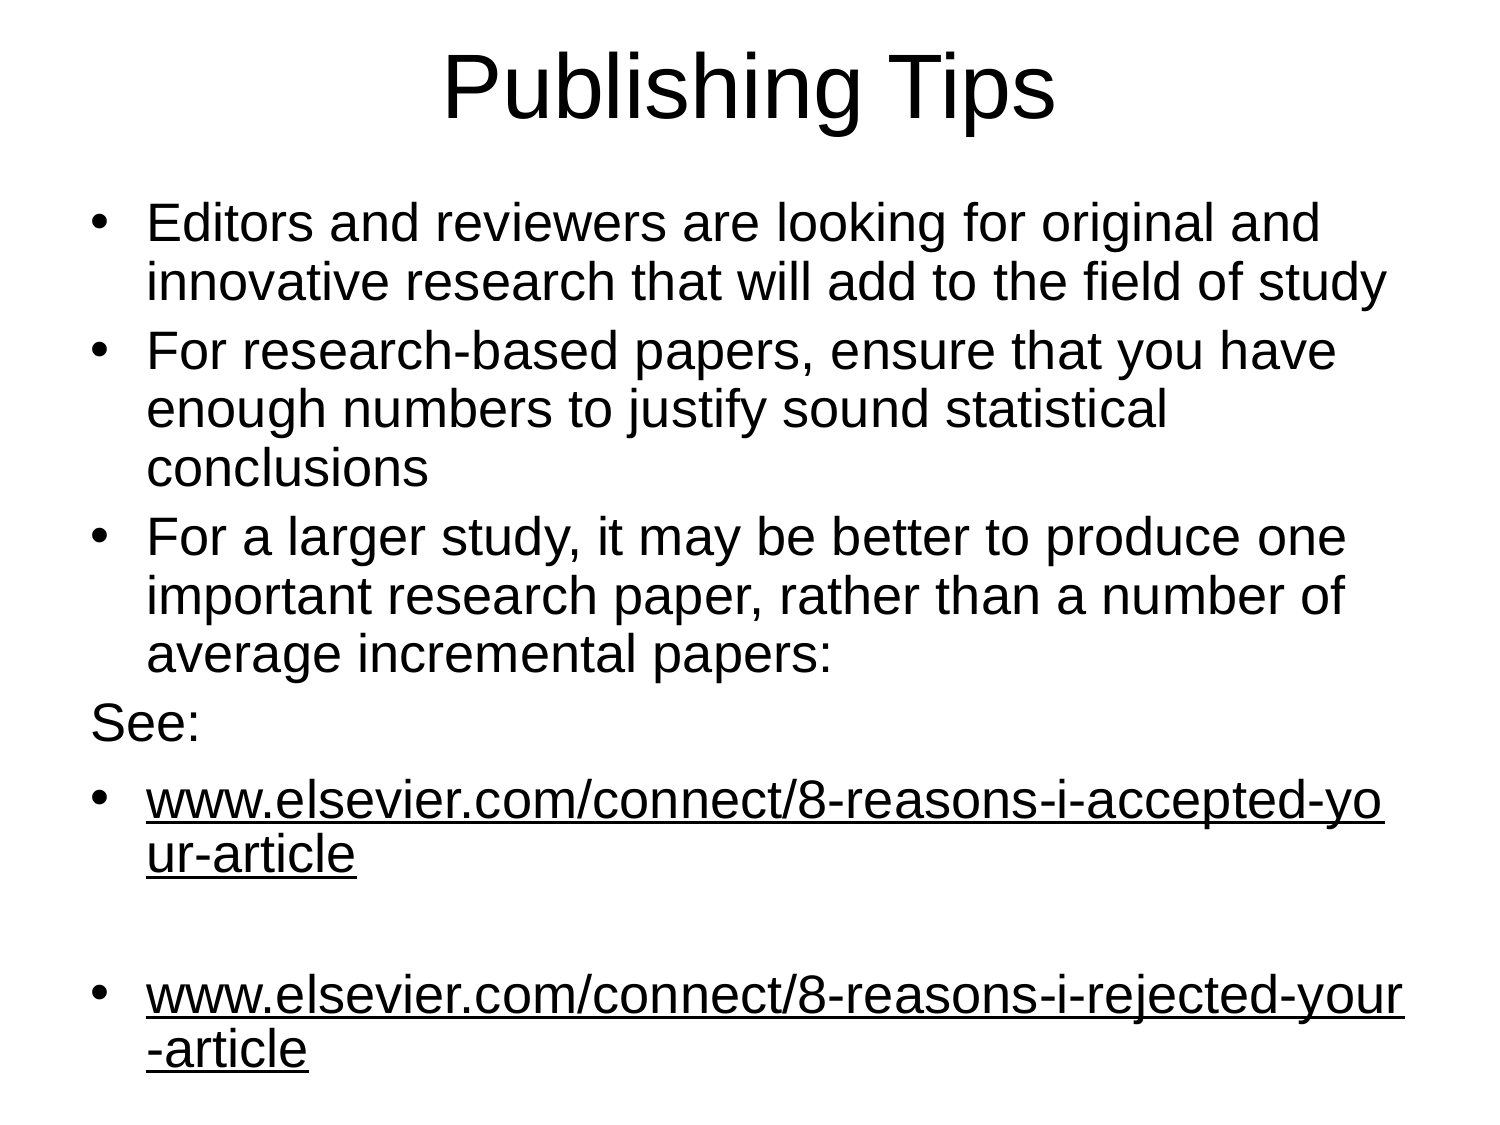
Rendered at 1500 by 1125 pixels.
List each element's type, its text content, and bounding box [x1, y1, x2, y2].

title Publishing Tips [75, 0, 1425, 163]
list Editors and reviewers are looking for original and innovative research that will add to the field of study For research-based papers, ensure that you have enough numbers to justify sound statistical conclusions For a larger study, it may be better to produce one important research paper, rather than a number of average incremental papers: See: www.elsevier.com/connect/8-reasons-i-accepted-your-article www.elsevier.com/connect/8-reasons-i-rejected-your-article [75, 187, 1425, 930]
